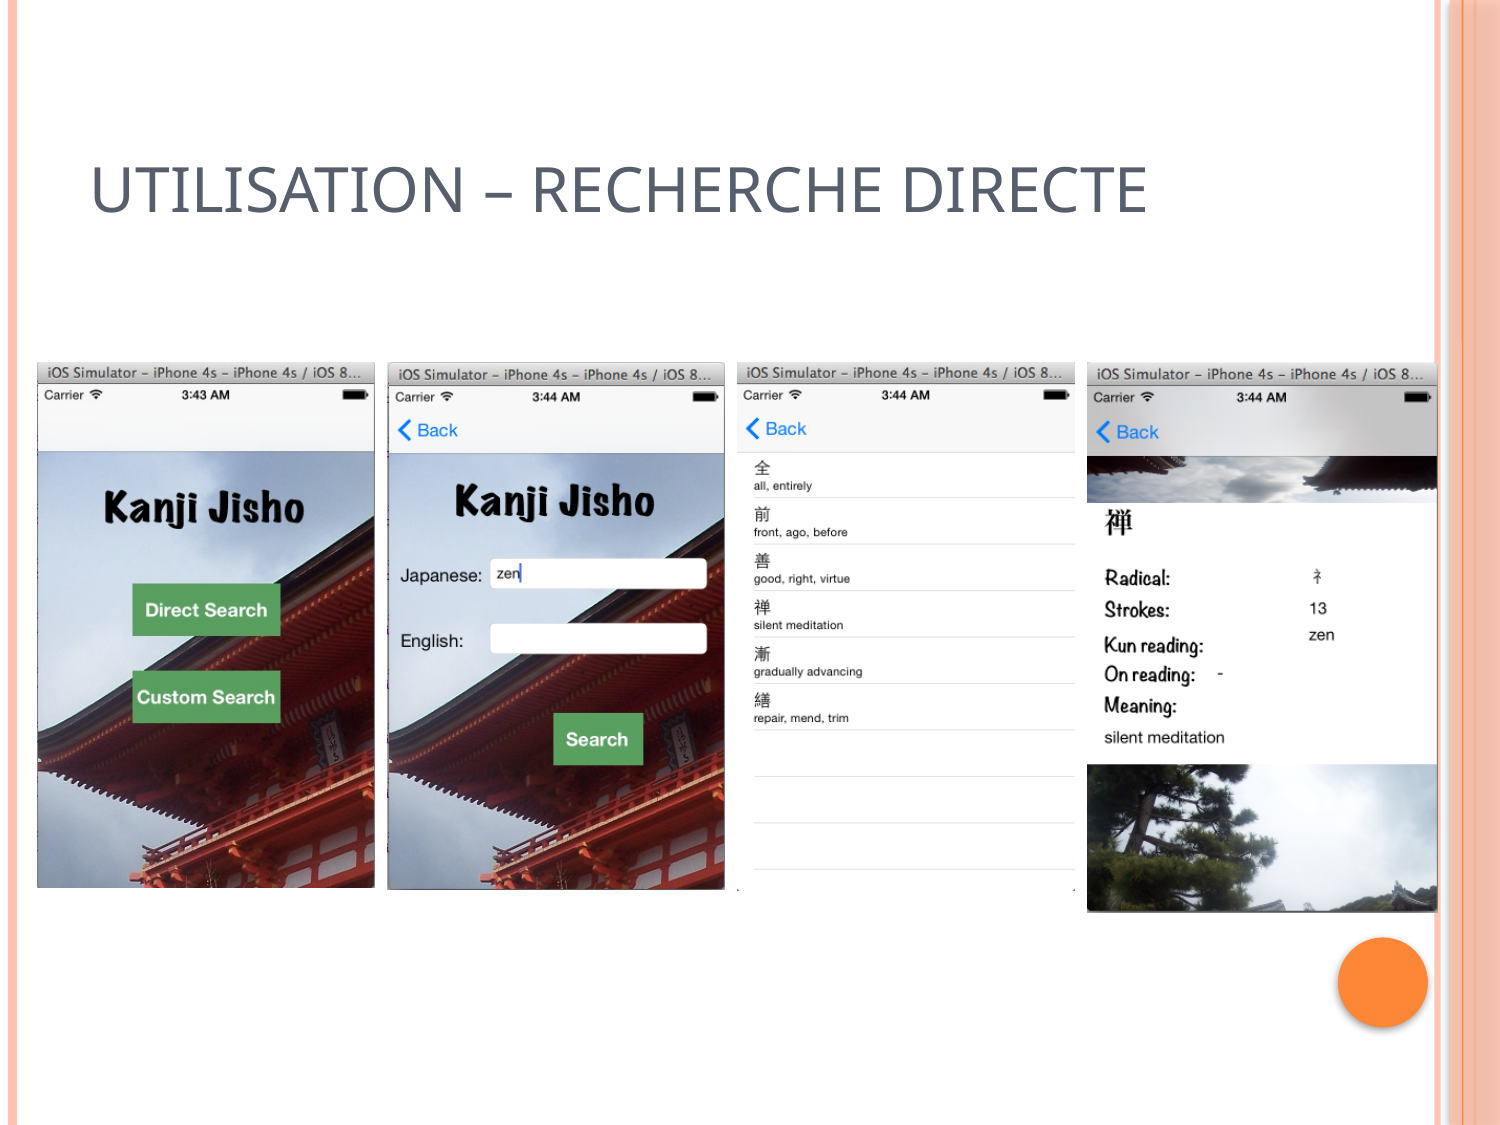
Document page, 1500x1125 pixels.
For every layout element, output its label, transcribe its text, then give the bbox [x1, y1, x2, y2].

picture [736, 361, 1076, 892]
title Utilisation – recherche directe [75, 45, 1300, 233]
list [1086, 361, 1439, 913]
picture [36, 361, 376, 888]
picture [386, 361, 726, 890]
